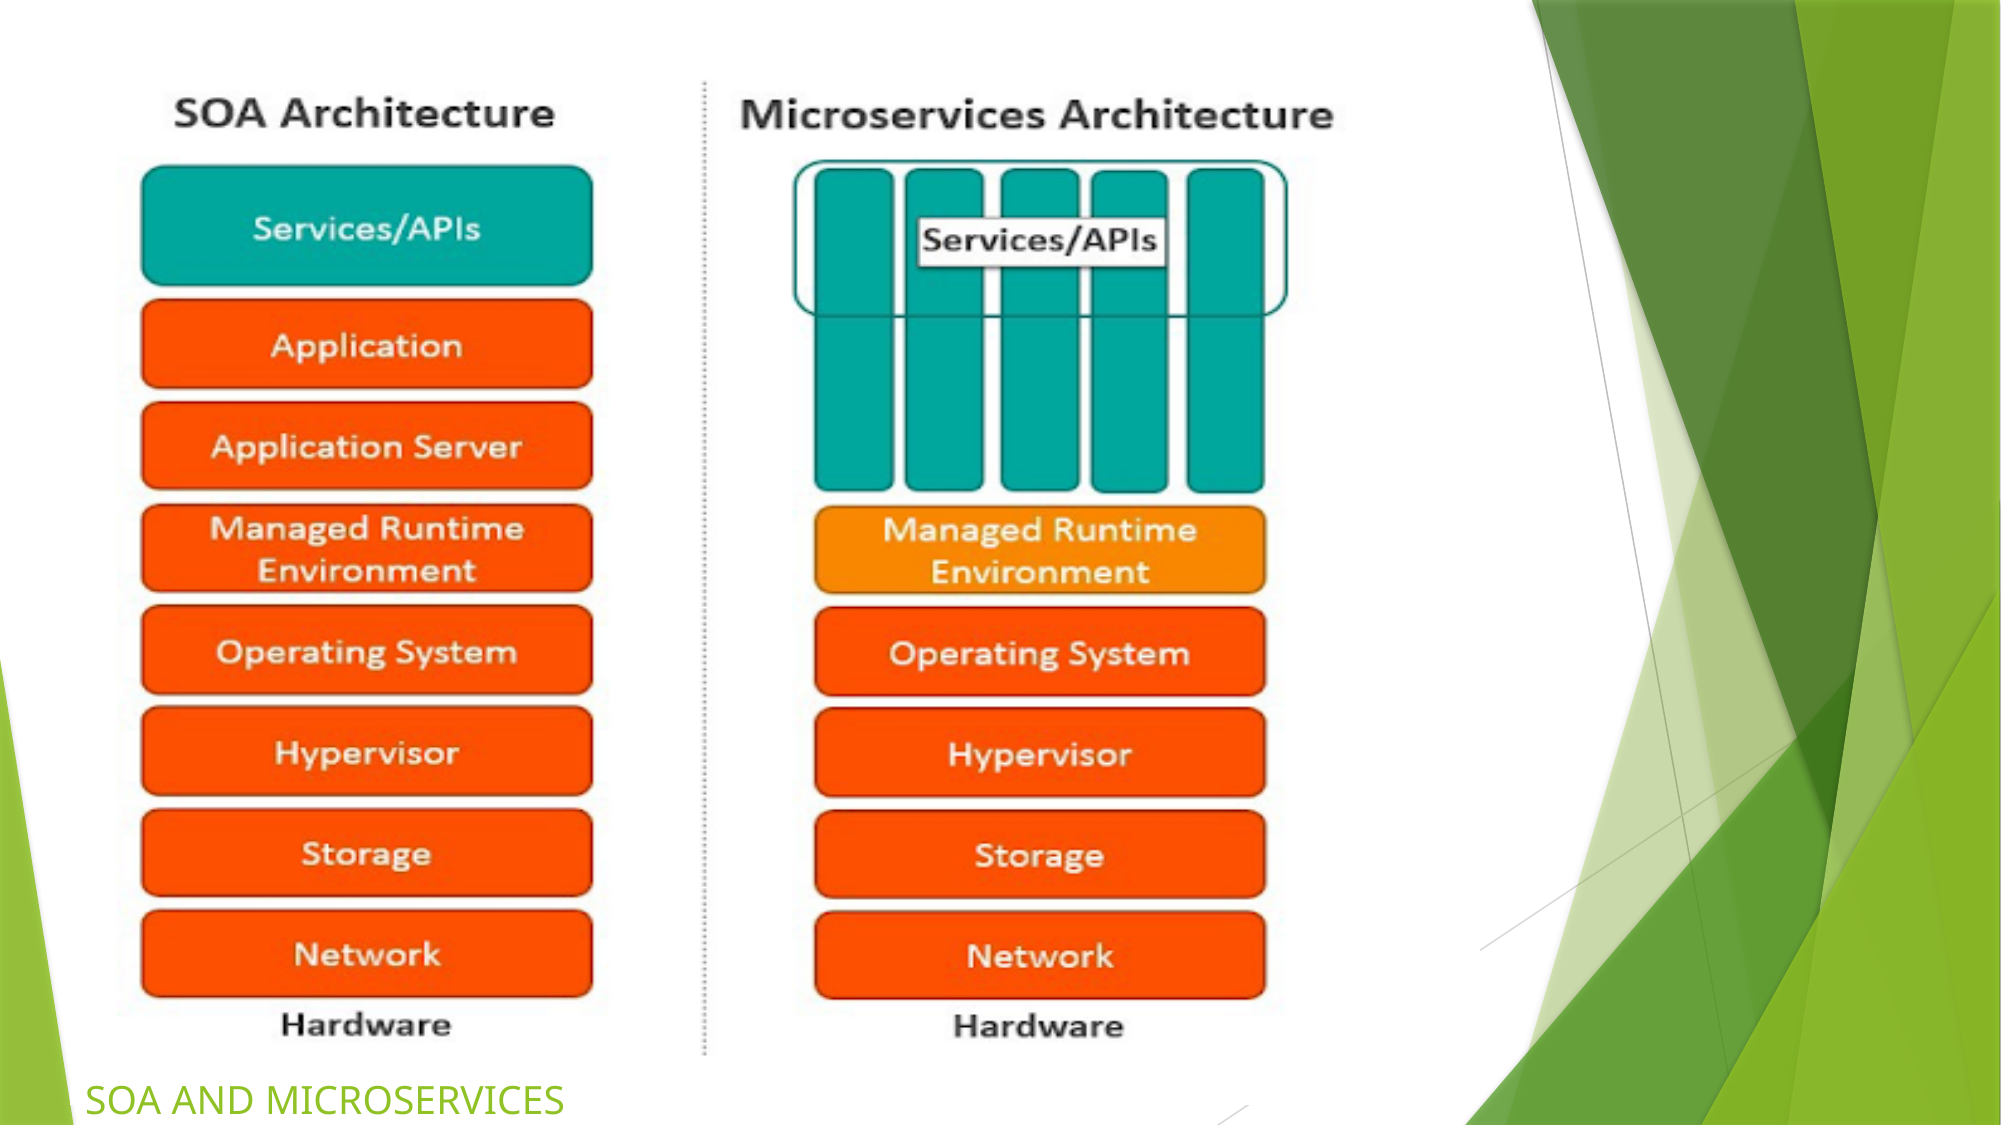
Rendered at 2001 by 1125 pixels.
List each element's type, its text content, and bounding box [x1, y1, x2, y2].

picture [69, 61, 1481, 1106]
text_box SOA AND MICROSERVICES [70, 1114, 596, 1125]
